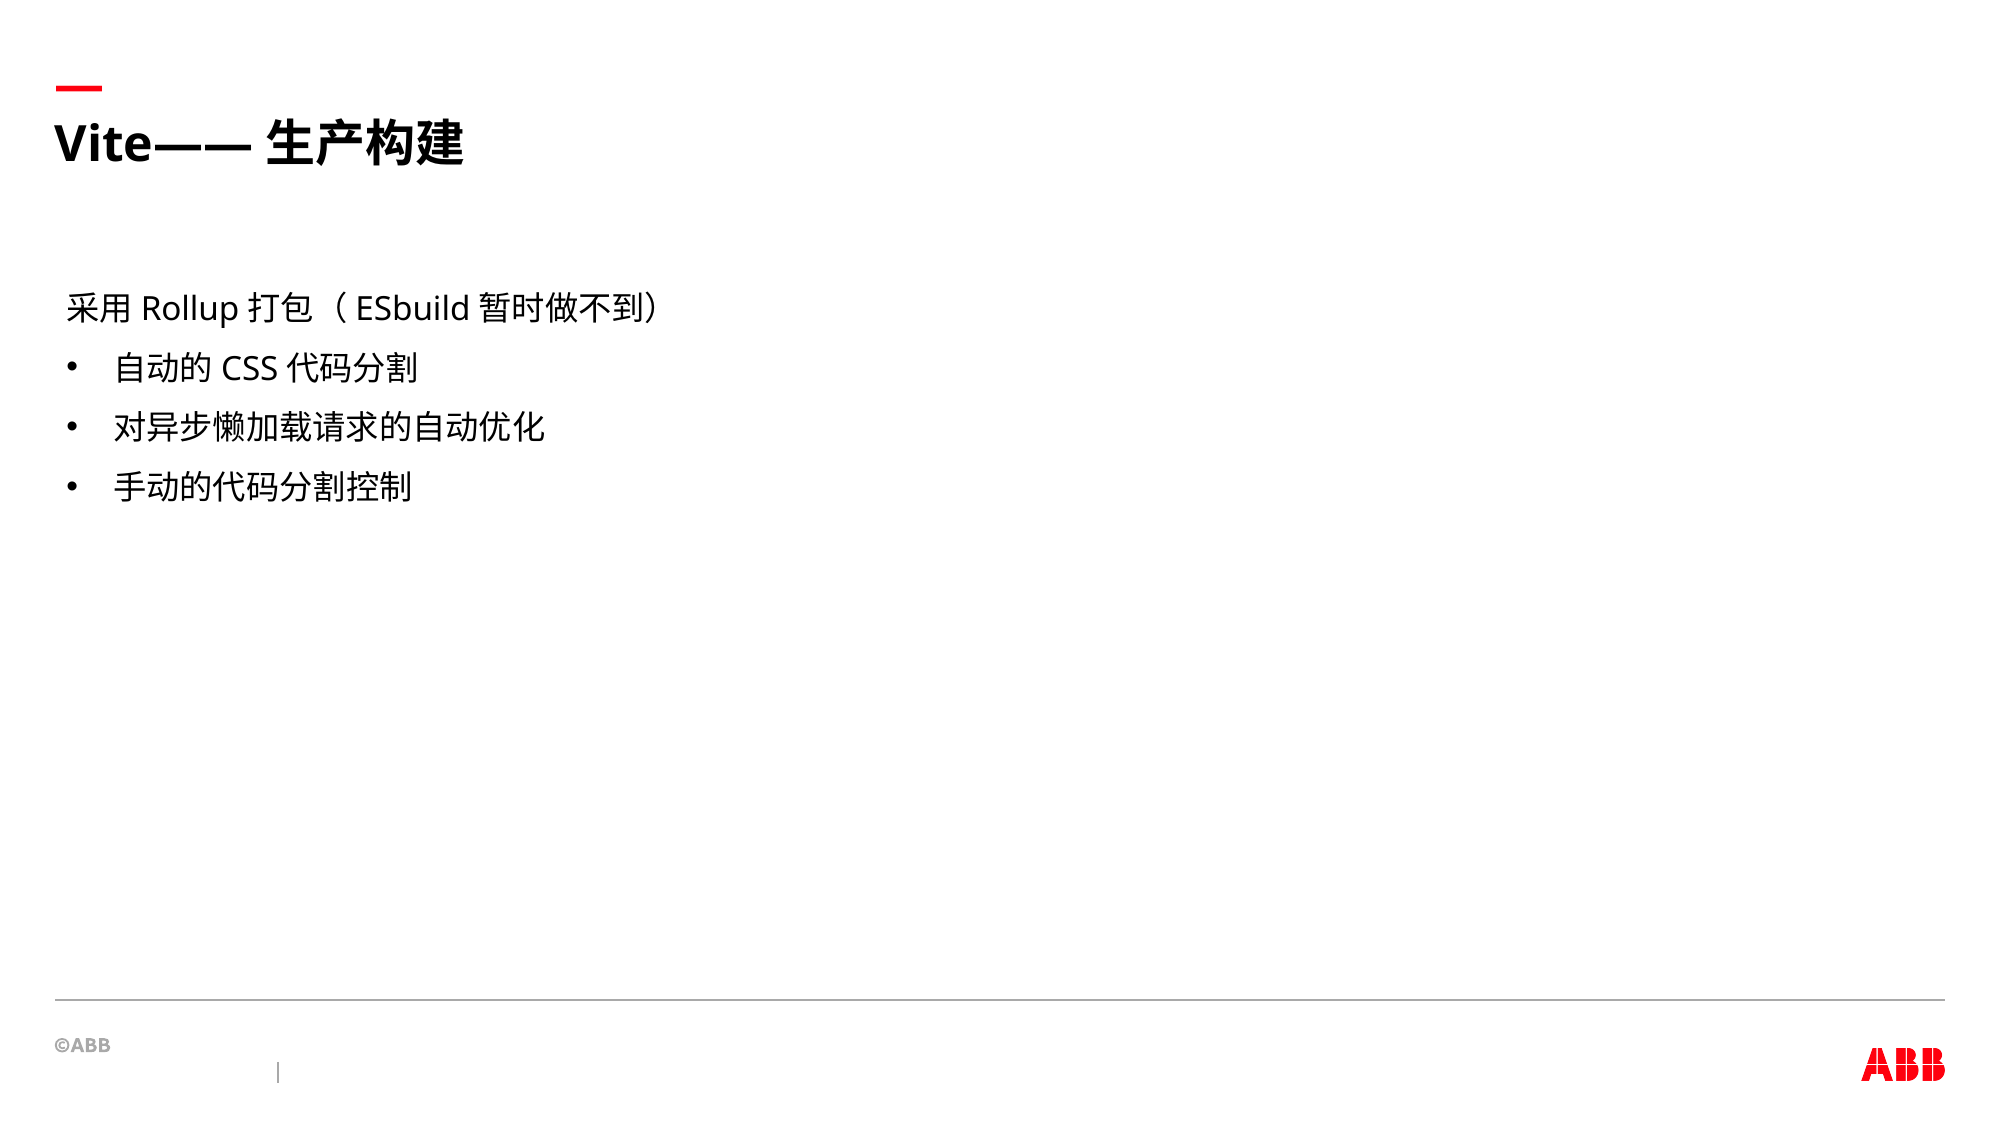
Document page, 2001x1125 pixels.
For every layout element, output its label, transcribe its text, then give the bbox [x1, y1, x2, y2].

picture [1861, 1048, 1945, 1081]
title Vite——生产构建 [54, 111, 1945, 177]
text_box 采用Rollup打包（ESbuild暂时做不到） 自动的CSS代码分割 对异步懒加载请求的自动优化 手动的代码分割控制 [54, 254, 1945, 638]
